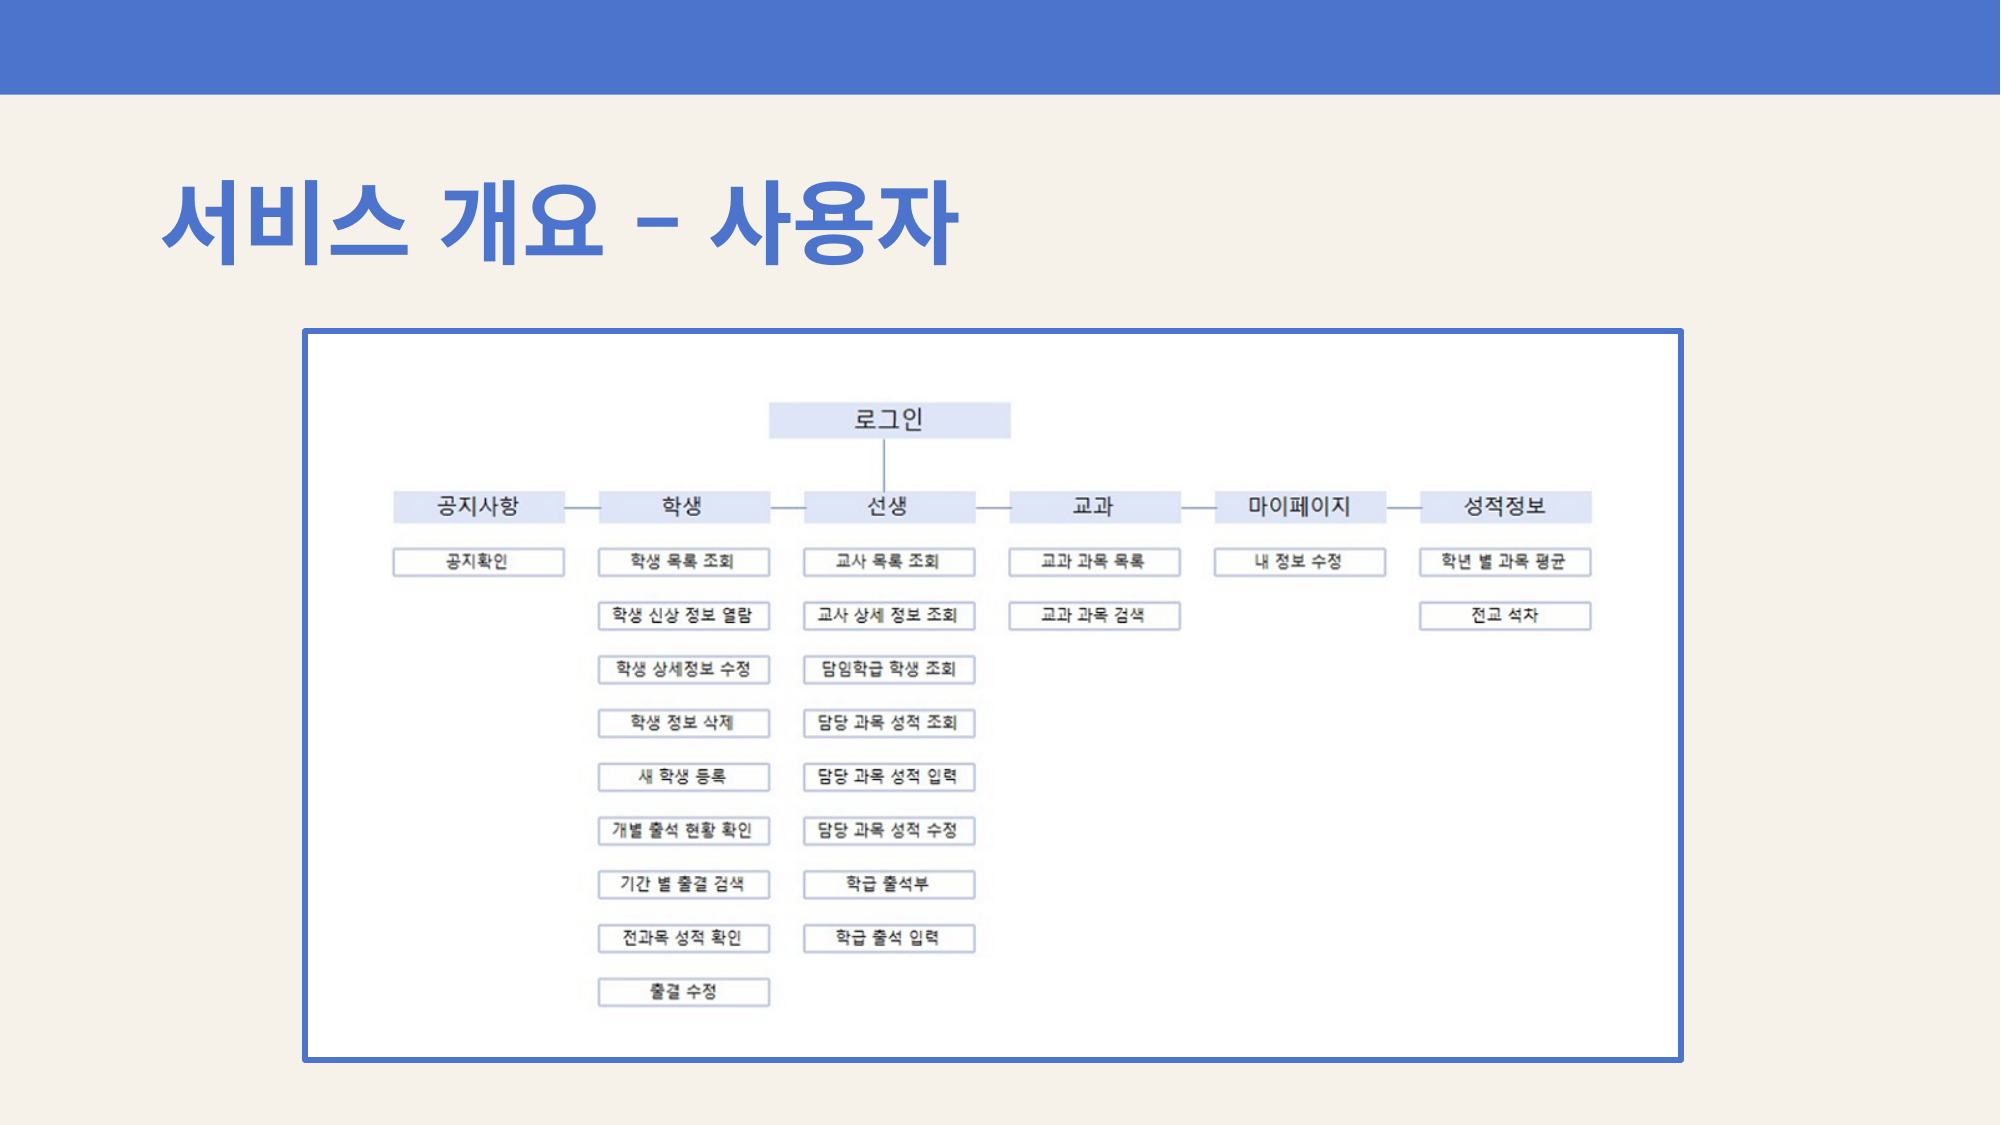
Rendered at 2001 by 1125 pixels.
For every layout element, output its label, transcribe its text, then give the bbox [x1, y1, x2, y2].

text_box 서비스 개요 – 사용자 [144, 108, 1269, 348]
text_box [0, 0, 2000, 95]
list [308, 334, 1679, 1057]
